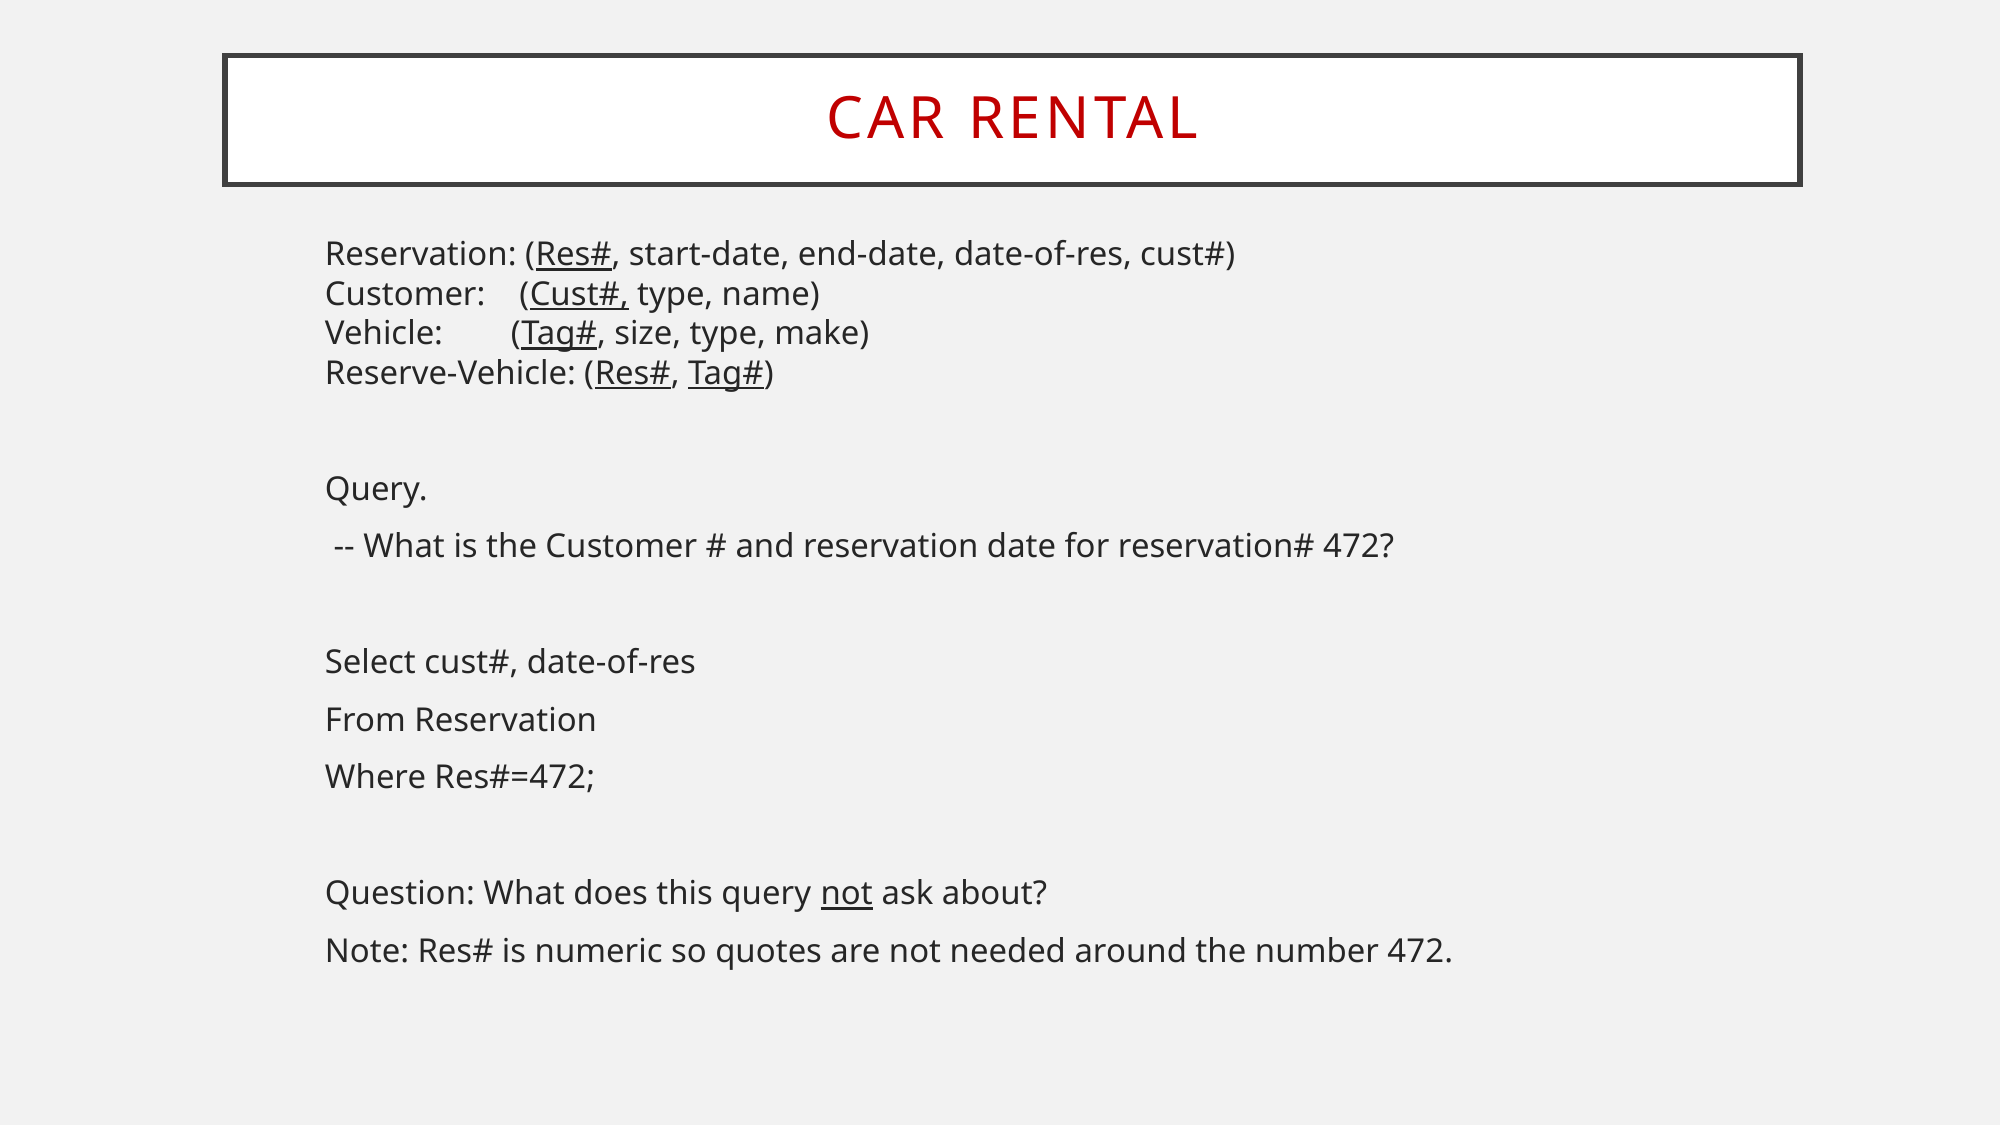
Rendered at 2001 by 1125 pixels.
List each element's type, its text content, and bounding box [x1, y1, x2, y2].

title Car Rental [222, 53, 1803, 187]
list Reservation: (Res#, start-date, end-date, date-of-res, cust#) Customer: (Cust#, type, name) Vehicle: (Tag#, size, type, make) Reserve-Vehicle: (Res#, Tag#) Query. -- What is the Customer # and reservation date for reservation# 472? Select cust#, date-of-res From Reservation Where Res#=472; Question: What does this query not ask about? Note: Res# is numeric so quotes are not needed around the number 472. [310, 225, 1771, 986]
